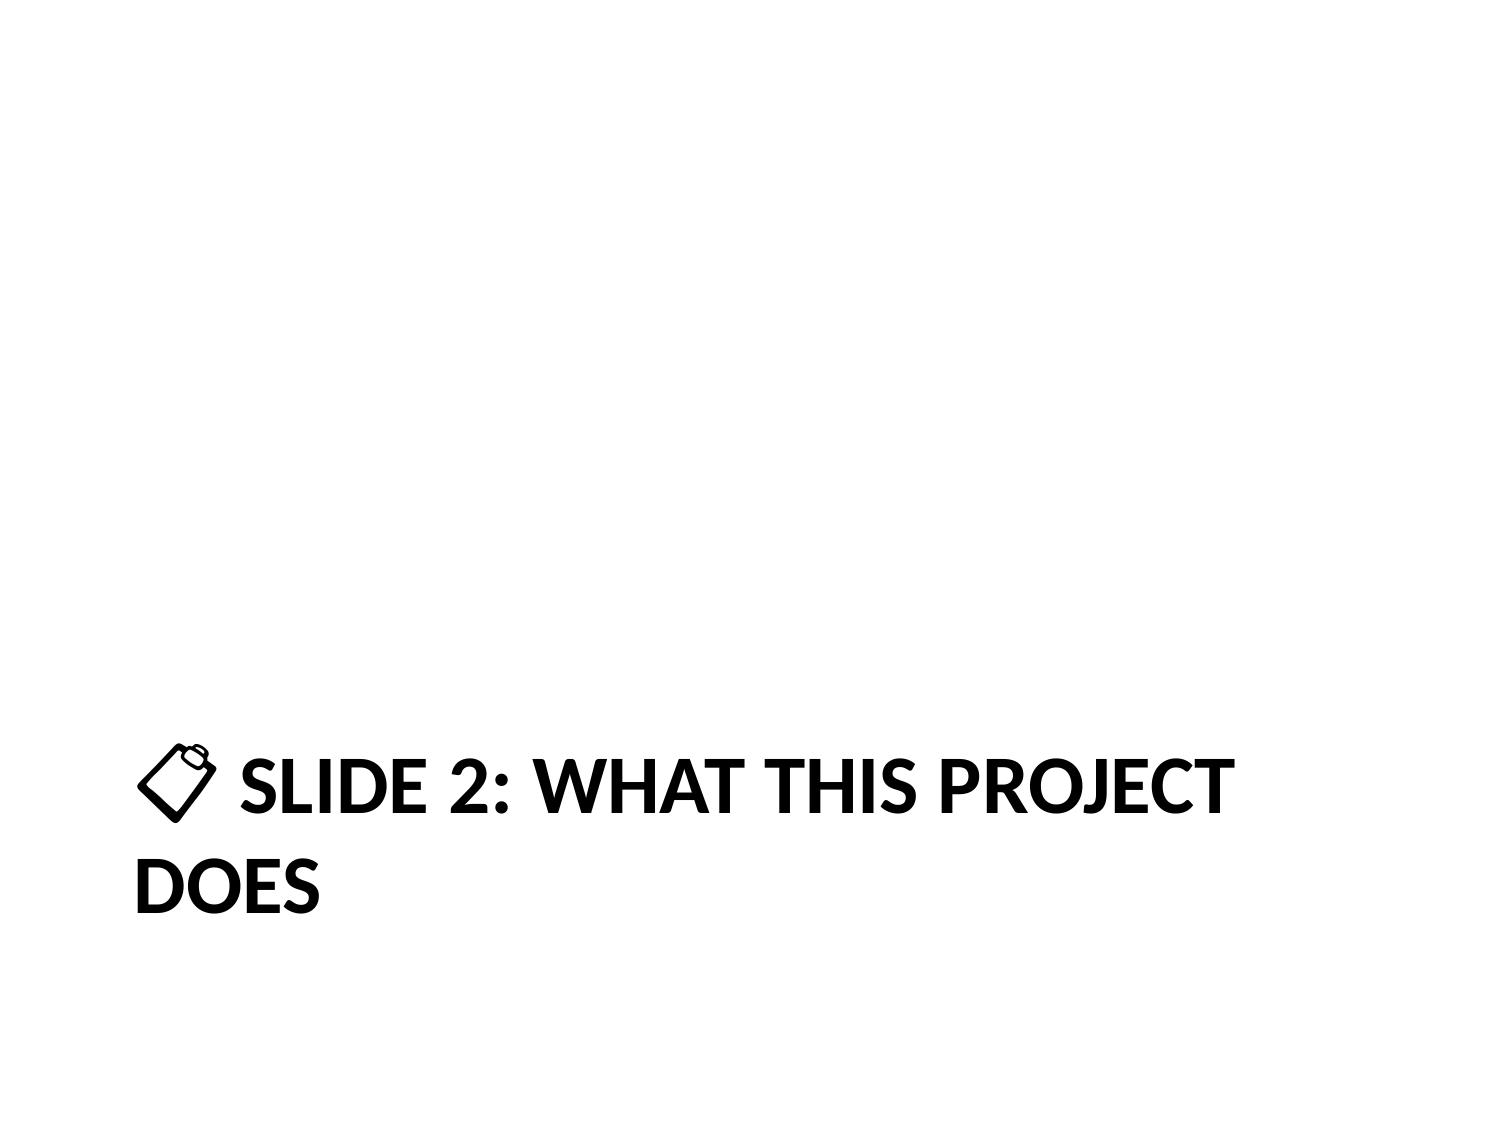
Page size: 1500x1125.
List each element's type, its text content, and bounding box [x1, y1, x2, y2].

title 📋 Slide 2: What This Project Does [118, 722, 1394, 947]
